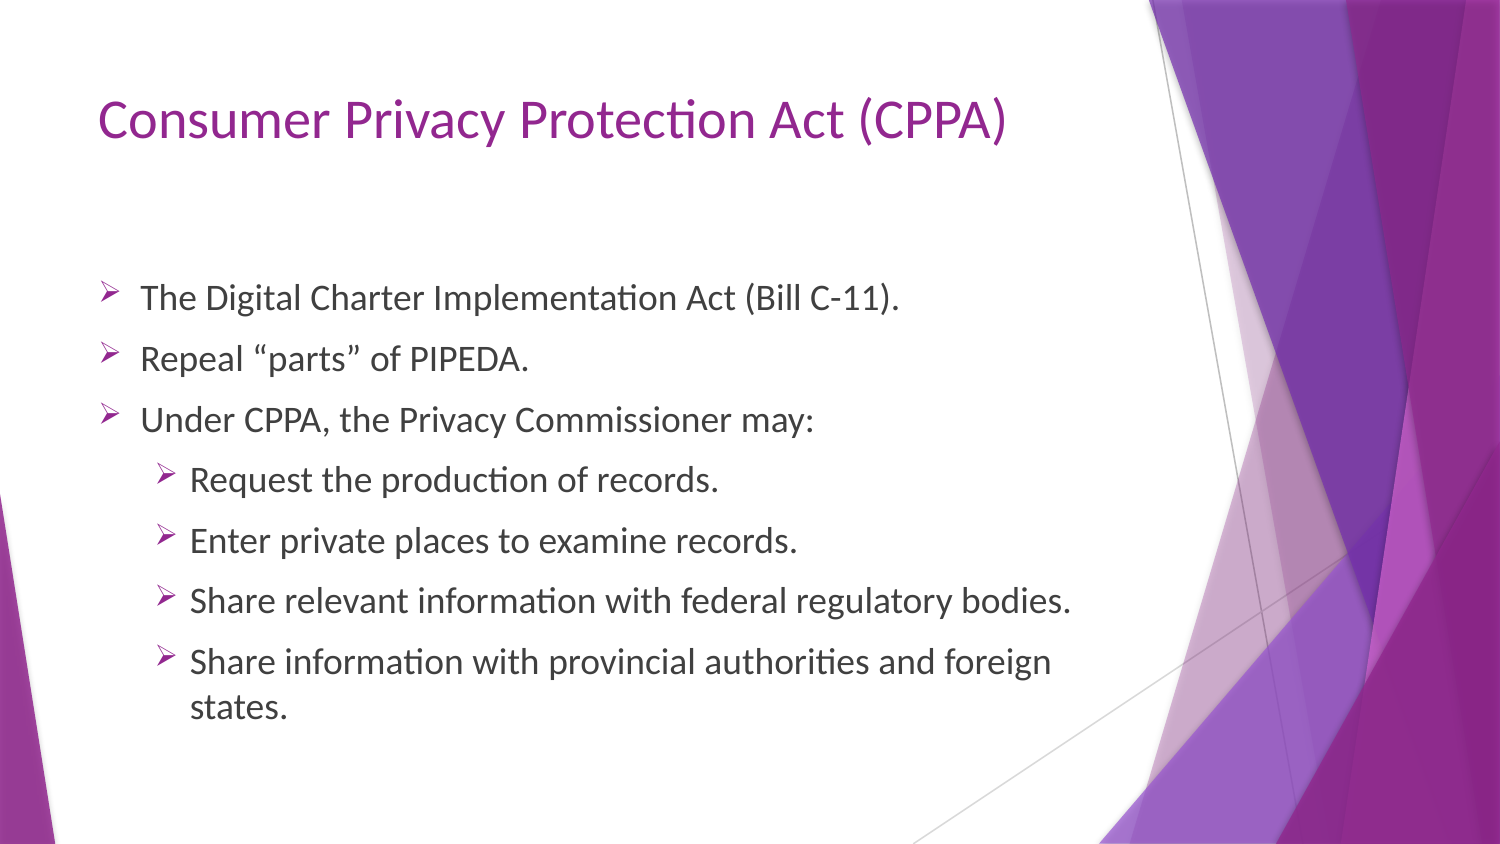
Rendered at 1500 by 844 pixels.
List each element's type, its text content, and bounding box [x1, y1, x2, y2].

title Consumer Privacy Protection Act (CPPA) [83, 75, 1141, 238]
list The Digital Charter Implementation Act (Bill C-11). Repeal “parts” of PIPEDA. Under CPPA, the Privacy Commissioner may: Request the production of records. Enter private places to examine records. Share relevant information with federal regulatory bodies. Share information with provincial authorities and foreign states. [83, 265, 1141, 744]
